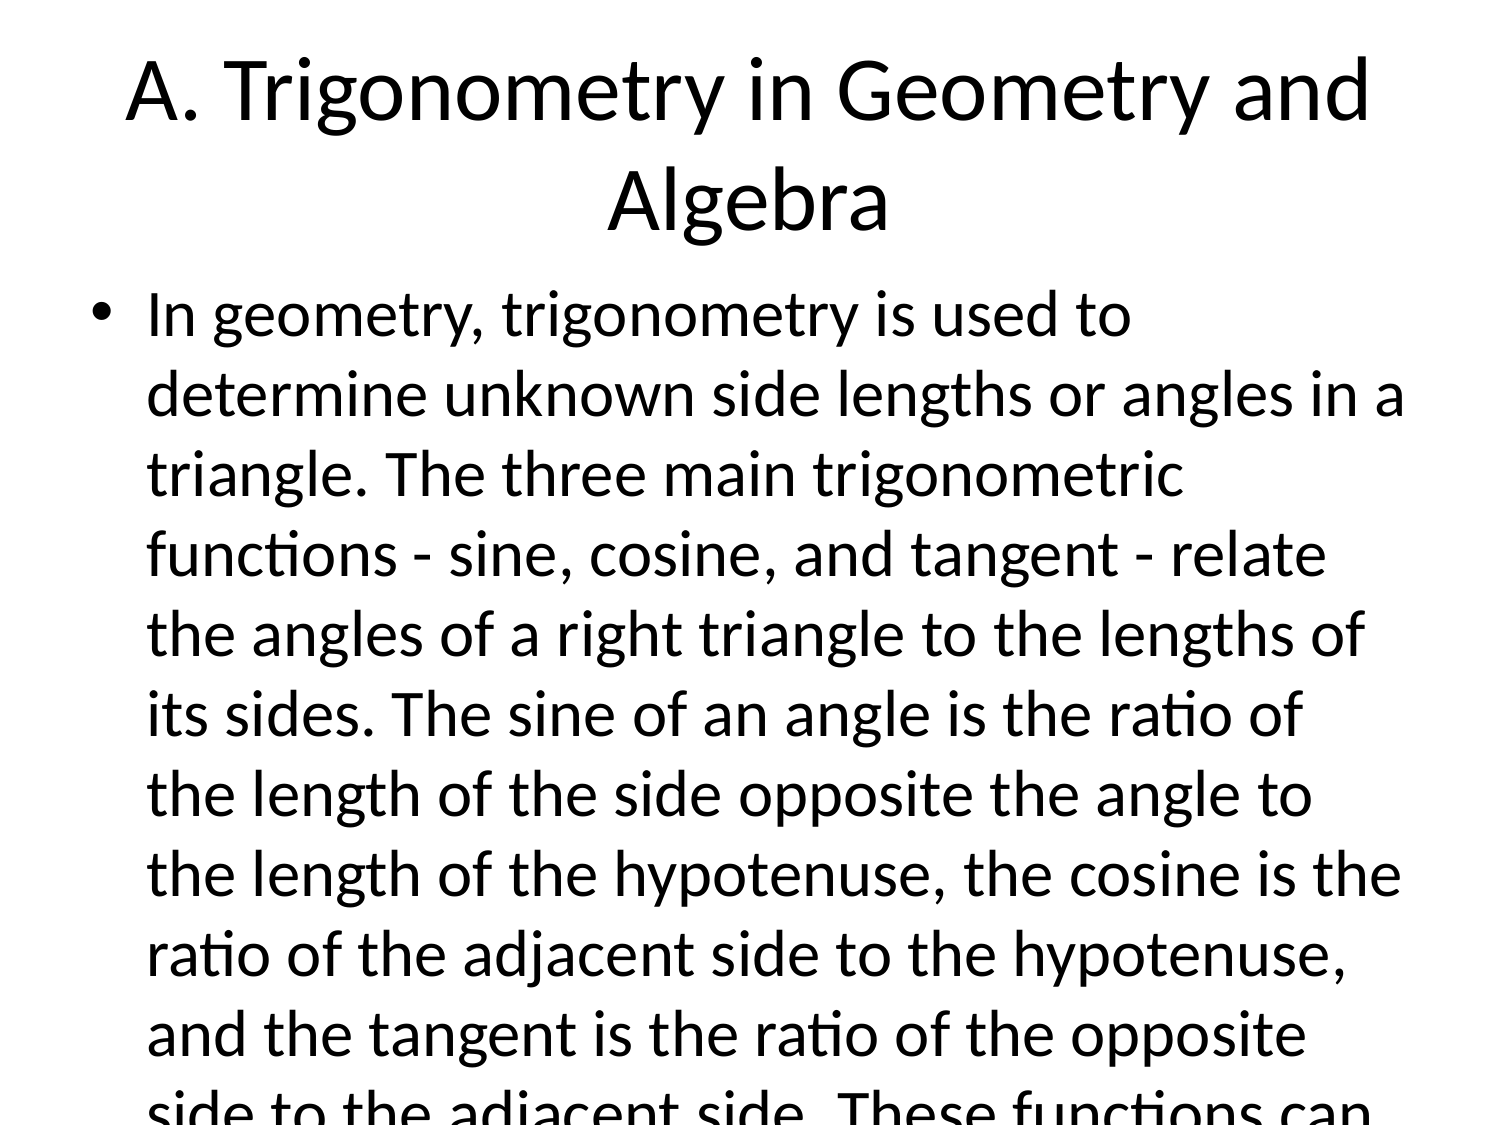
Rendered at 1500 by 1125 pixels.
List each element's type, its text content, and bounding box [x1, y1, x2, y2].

title A. Trigonometry in Geometry and Algebra [75, 45, 1425, 233]
list In geometry, trigonometry is used to determine unknown side lengths or angles in a triangle. The three main trigonometric functions - sine, cosine, and tangent - relate the angles of a right triangle to the lengths of its sides. The sine of an angle is the ratio of the length of the side opposite the angle to the length of the hypotenuse, the cosine is the ratio of the adjacent side to the hypotenuse, and the tangent is the ratio of the opposite side to the adjacent side. These functions can be used to solve for missing side lengths or angles in a triangle. [75, 262, 1425, 1005]
